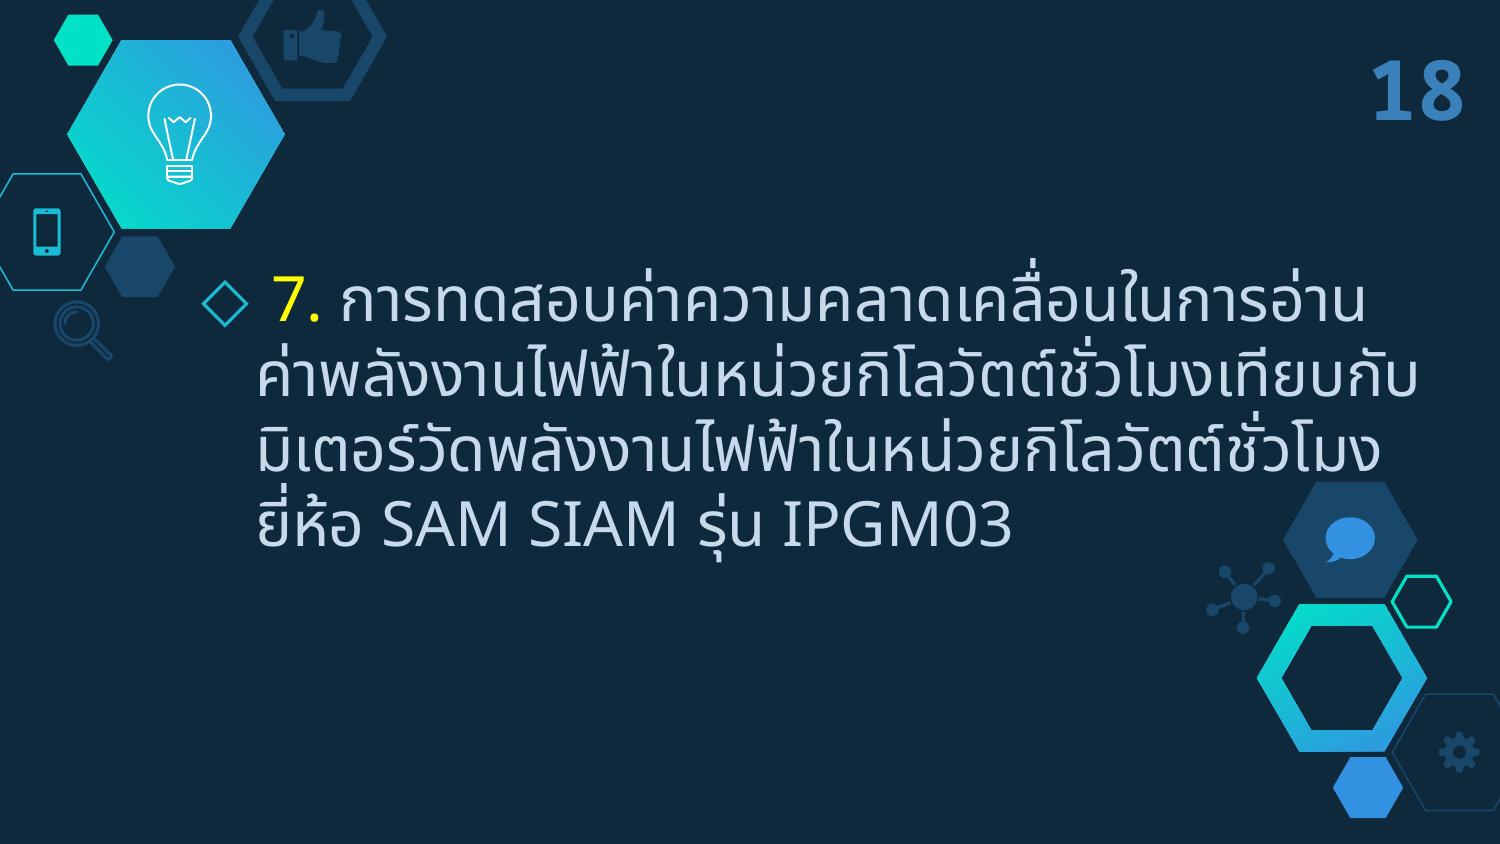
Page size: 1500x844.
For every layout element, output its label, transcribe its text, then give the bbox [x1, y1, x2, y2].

text_box 18 [1352, 29, 1483, 145]
list 7. การทดสอบค่าความคลาดเคลื่อนในการอ่านค่าพลังงานไฟฟ้าในหน่วยกิโลวัตต์ชั่วโมงเทียบกับมิเตอร์วัดพลังงานไฟฟ้าในหน่วยกิโลวัตต์ชั่วโมงยี่ห้อ SAM SIAM รุ่น IPGM03 [169, 243, 1443, 525]
